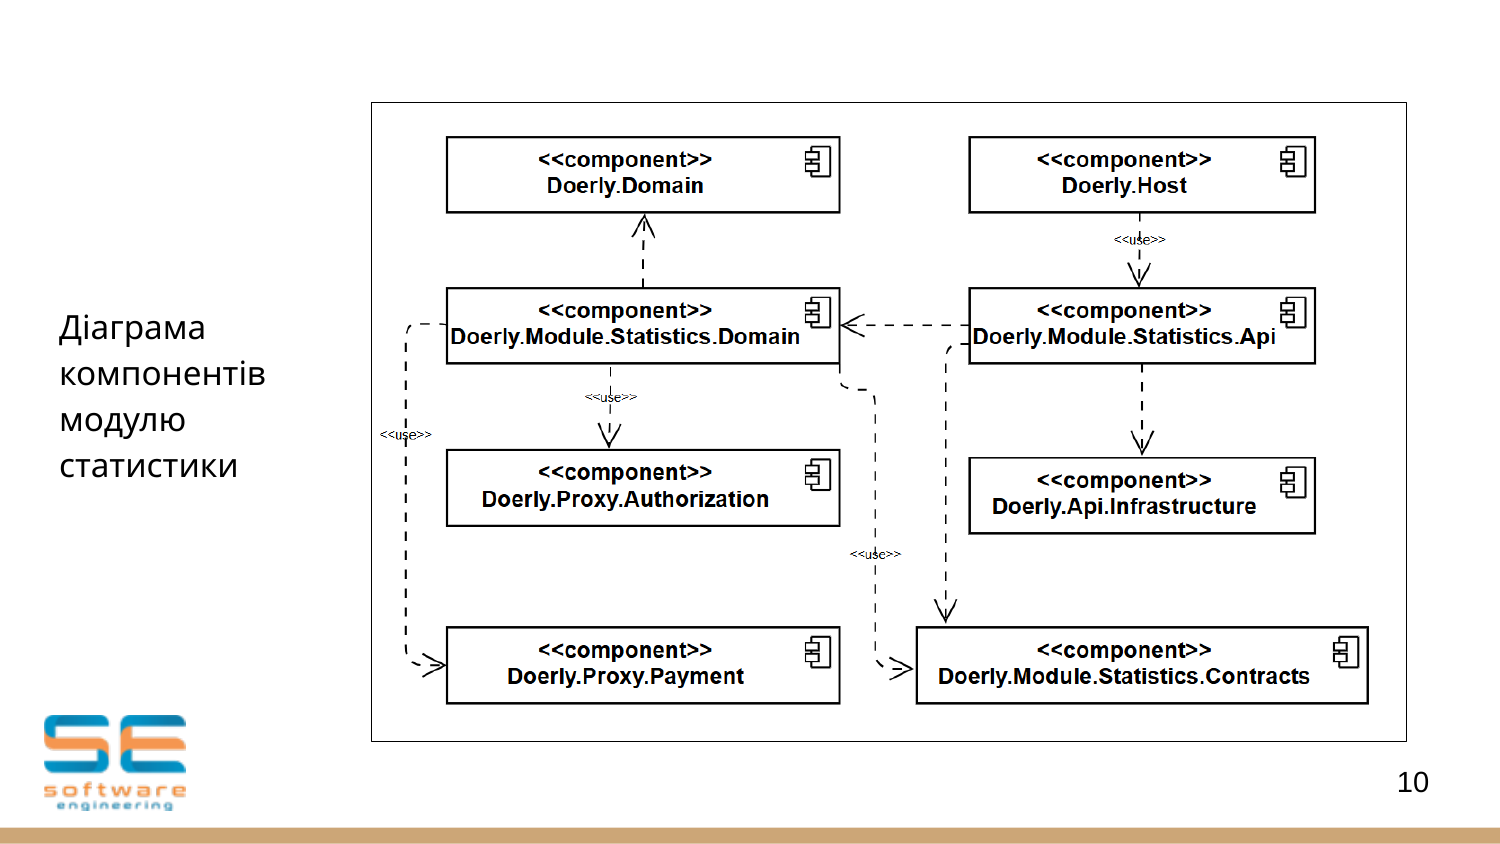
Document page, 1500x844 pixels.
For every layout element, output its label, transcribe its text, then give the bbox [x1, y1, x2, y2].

list Діаграма компонентів модулю статистики [44, 285, 319, 559]
picture [43, 714, 186, 811]
picture [372, 102, 1407, 741]
text_box 10 [1382, 755, 1500, 806]
